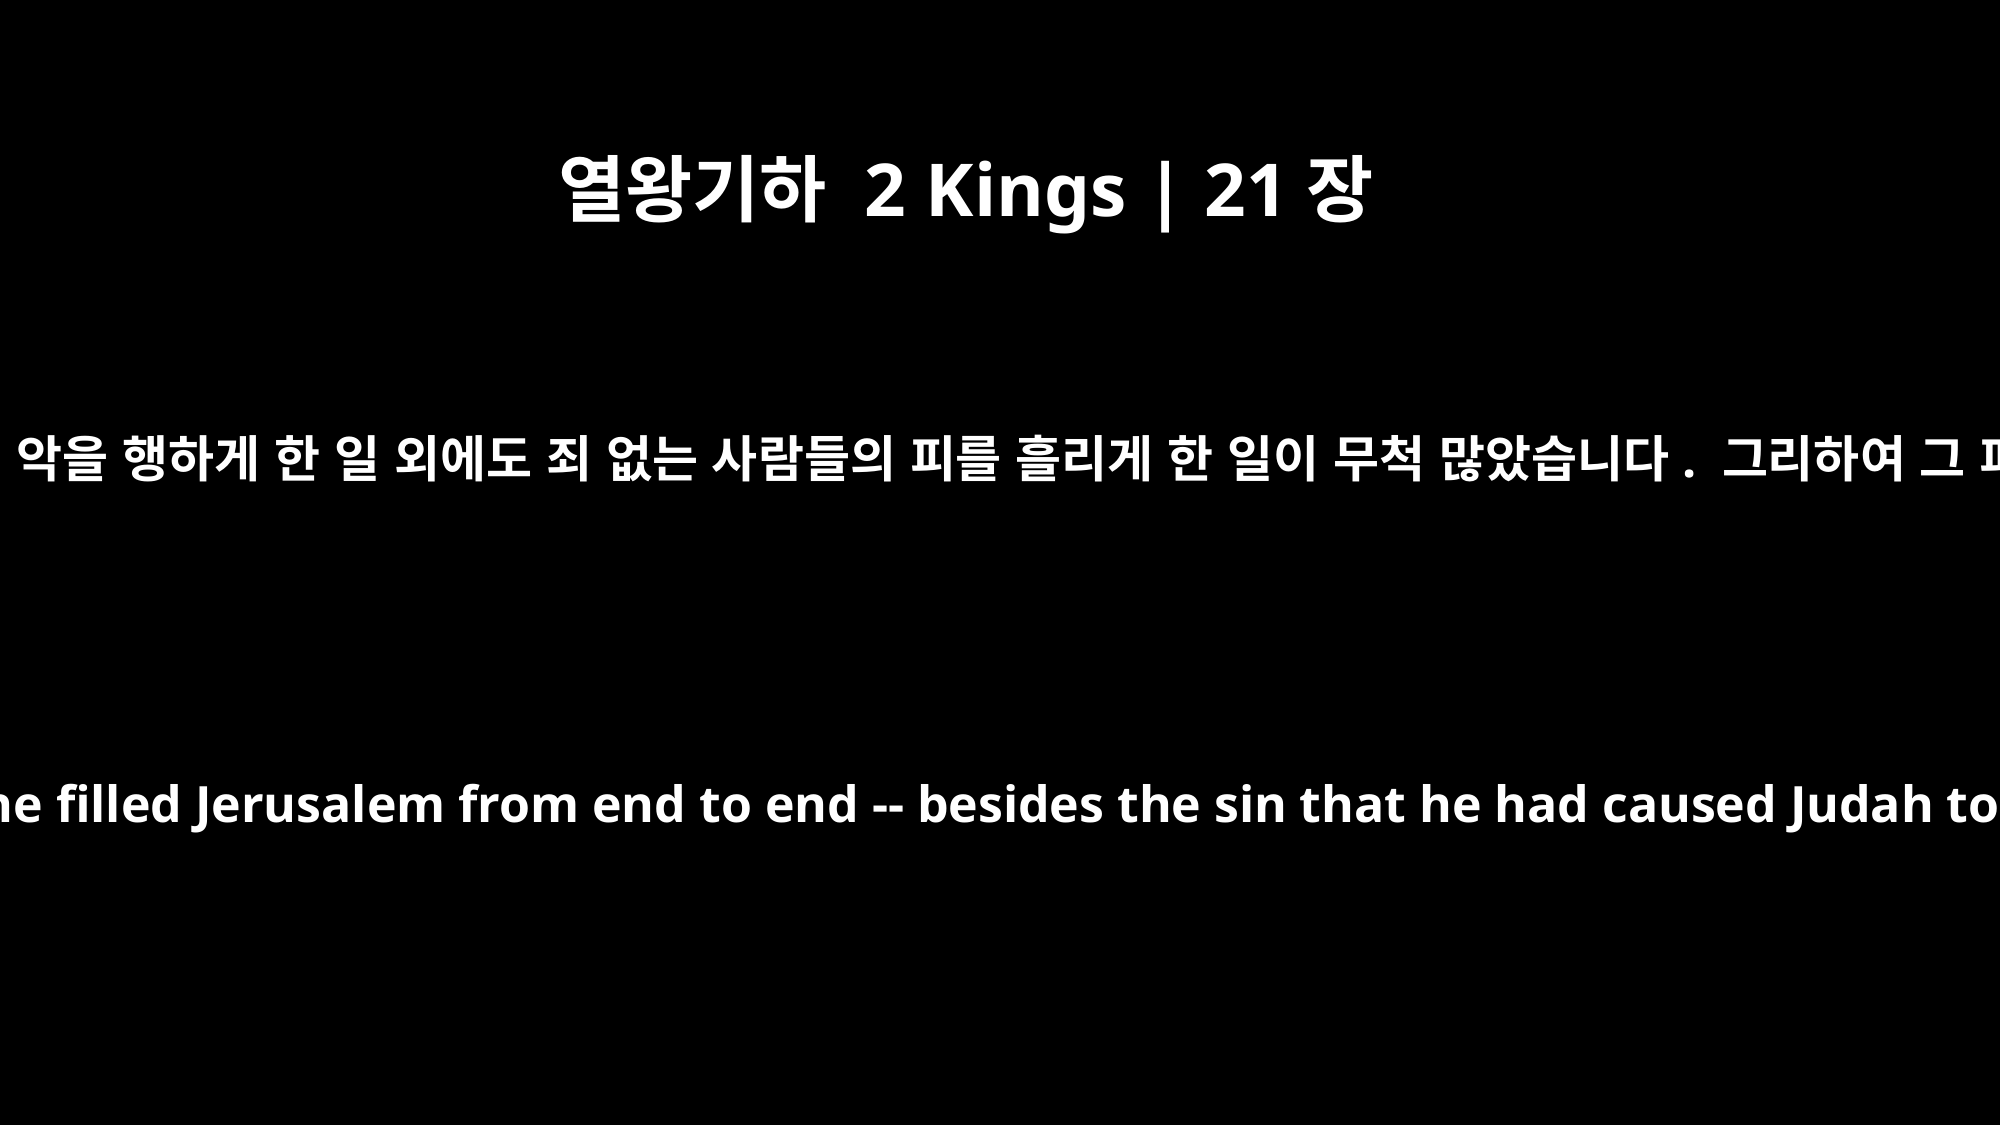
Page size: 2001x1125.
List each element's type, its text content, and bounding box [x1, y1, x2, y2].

text_box Moreover, Manasseh also shed so much innocent blood that he filled Jerusalem from end to end -- besides the sin that he had caused Judah to commit, so that they did evil in the eyes of the LORD. [0, 764, 2000, 840]
text_box 16 므낫세는 유다가 죄를 짓도록 만들어 그들이 여호와 보시기에 악을 행하게 한 일 외에도 죄 없는 사람들의 피를 흘리게 한 일이 무척 많았습니다. 그리하여 그 피가 예루살렘의 이 끝에서 저 끝까지 가득하게 됐습니다. [0, 359, 2000, 495]
text_box 열왕기하 2 Kings | 21장 [543, 136, 1389, 239]
